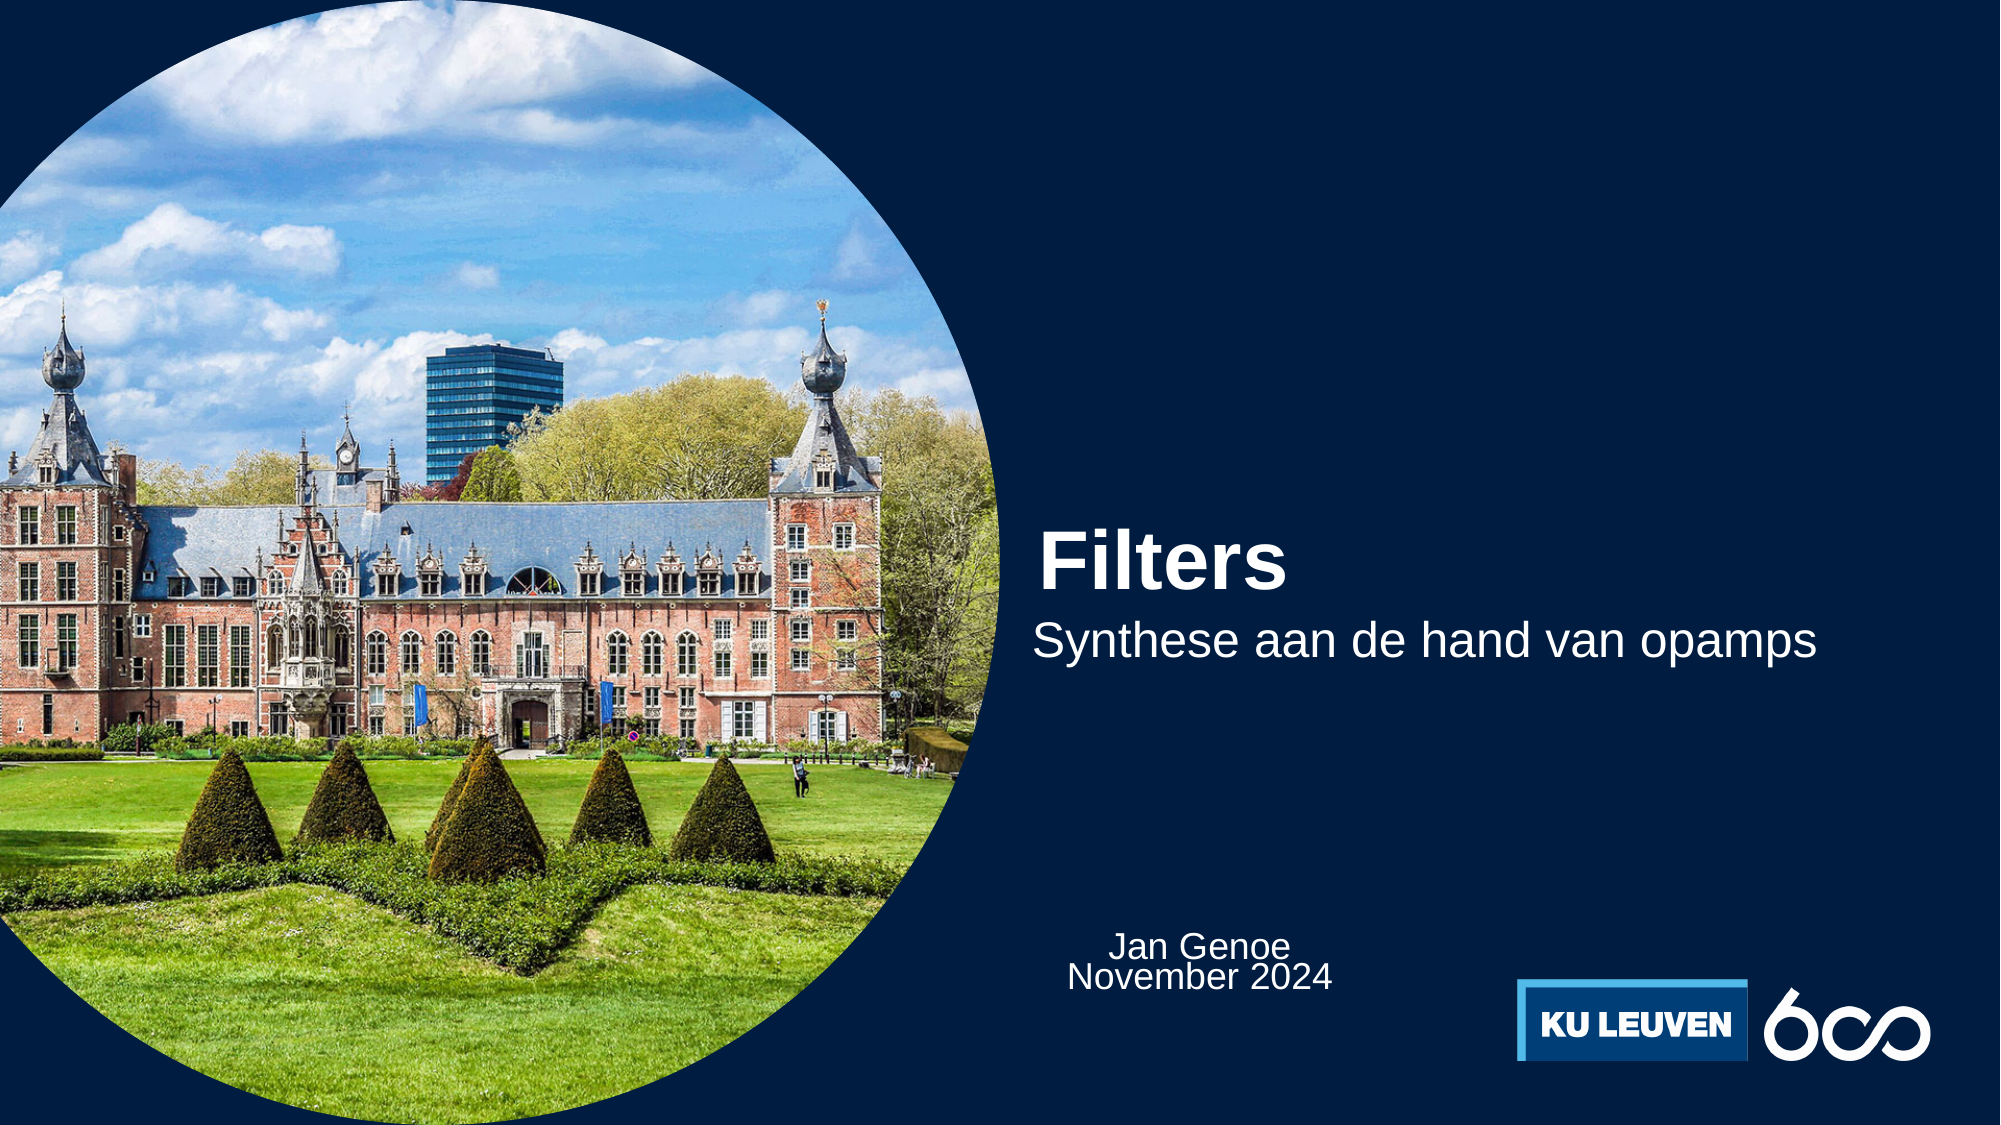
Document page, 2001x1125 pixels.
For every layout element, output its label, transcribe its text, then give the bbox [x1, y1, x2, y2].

title Filters [1039, 283, 1906, 842]
picture [0, 0, 1000, 1125]
text_box Synthese aan de hand van opamps [1017, 599, 1833, 675]
picture [1517, 979, 1931, 1061]
text_box November 2024 [1052, 944, 1348, 1005]
text_box Jan Genoe [1093, 914, 1307, 944]
